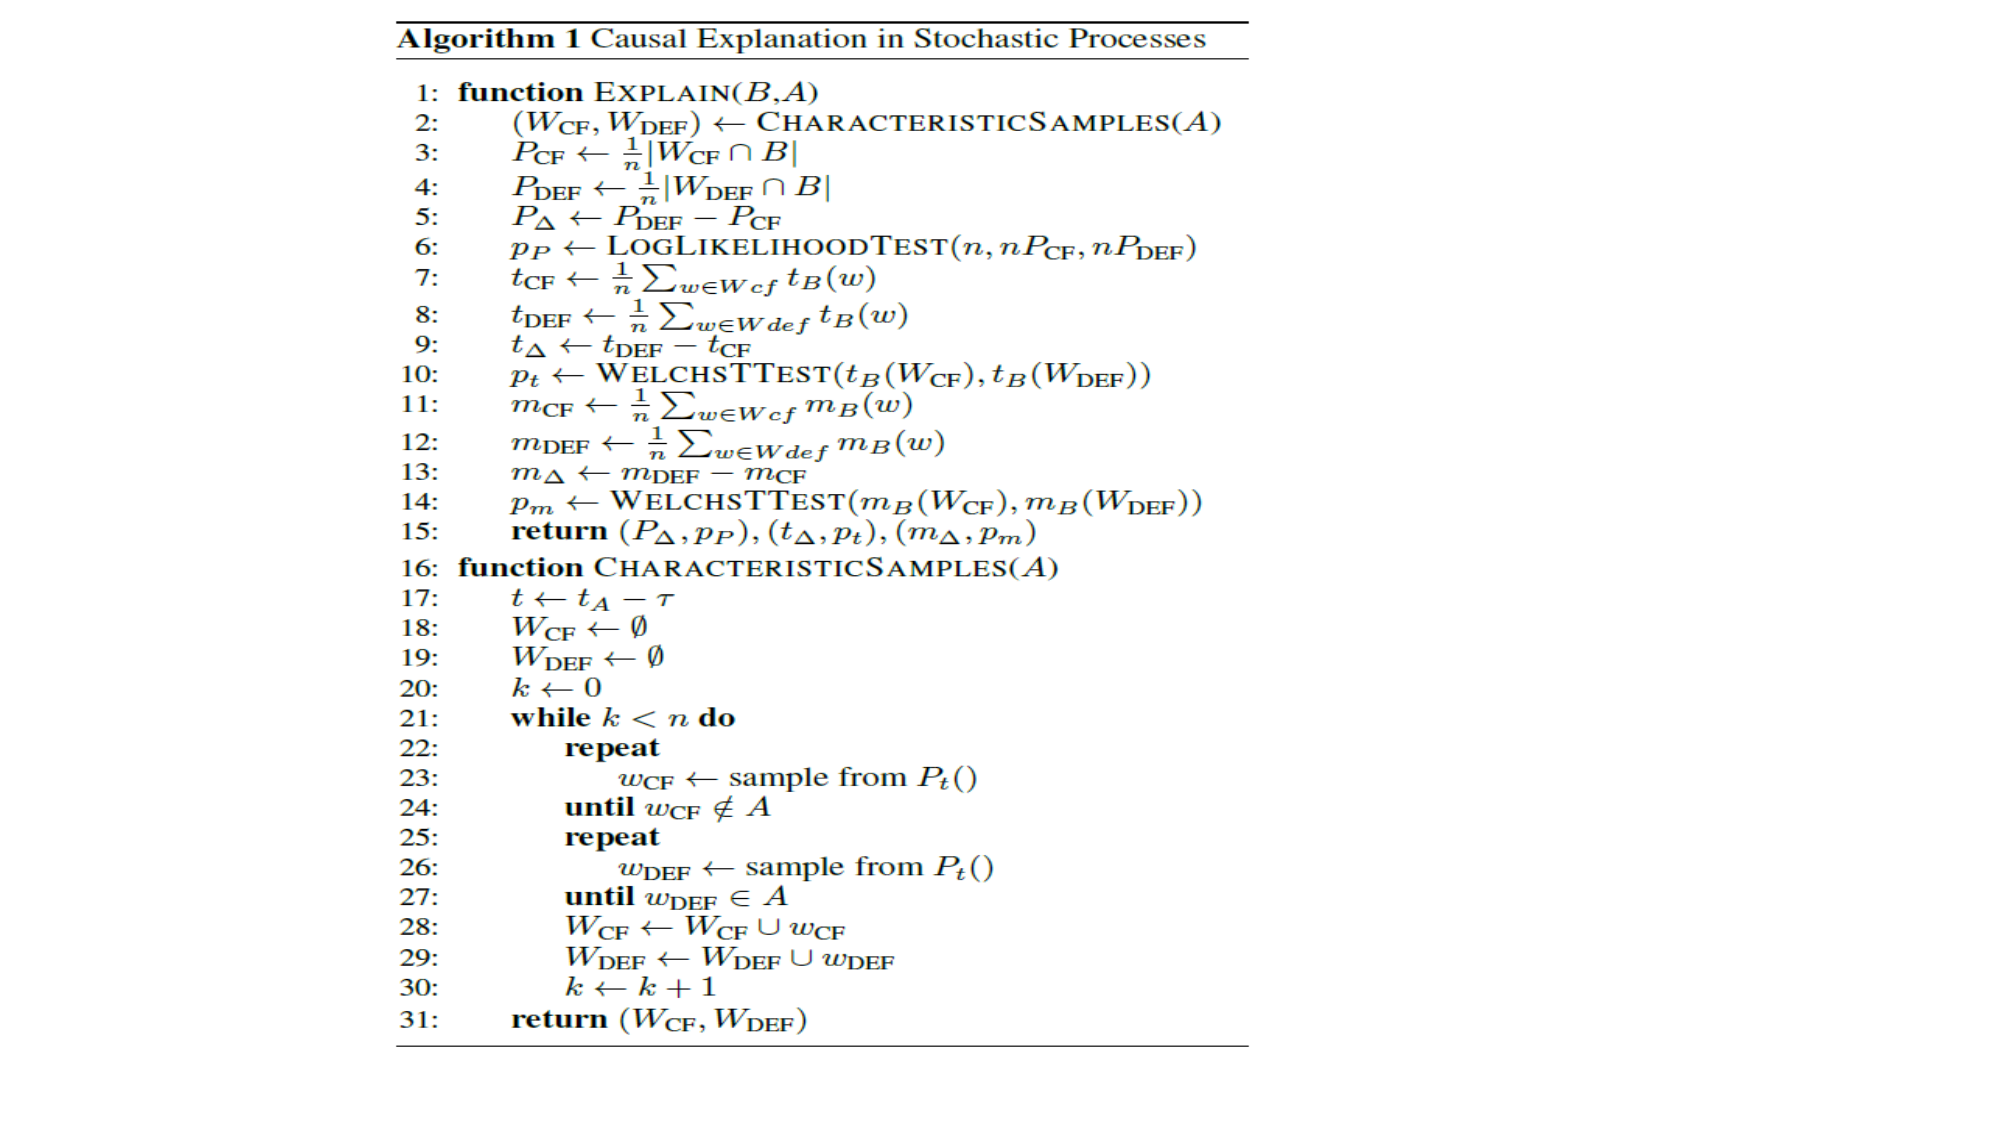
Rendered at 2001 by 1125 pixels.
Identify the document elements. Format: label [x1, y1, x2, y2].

list [342, 19, 1302, 1061]
